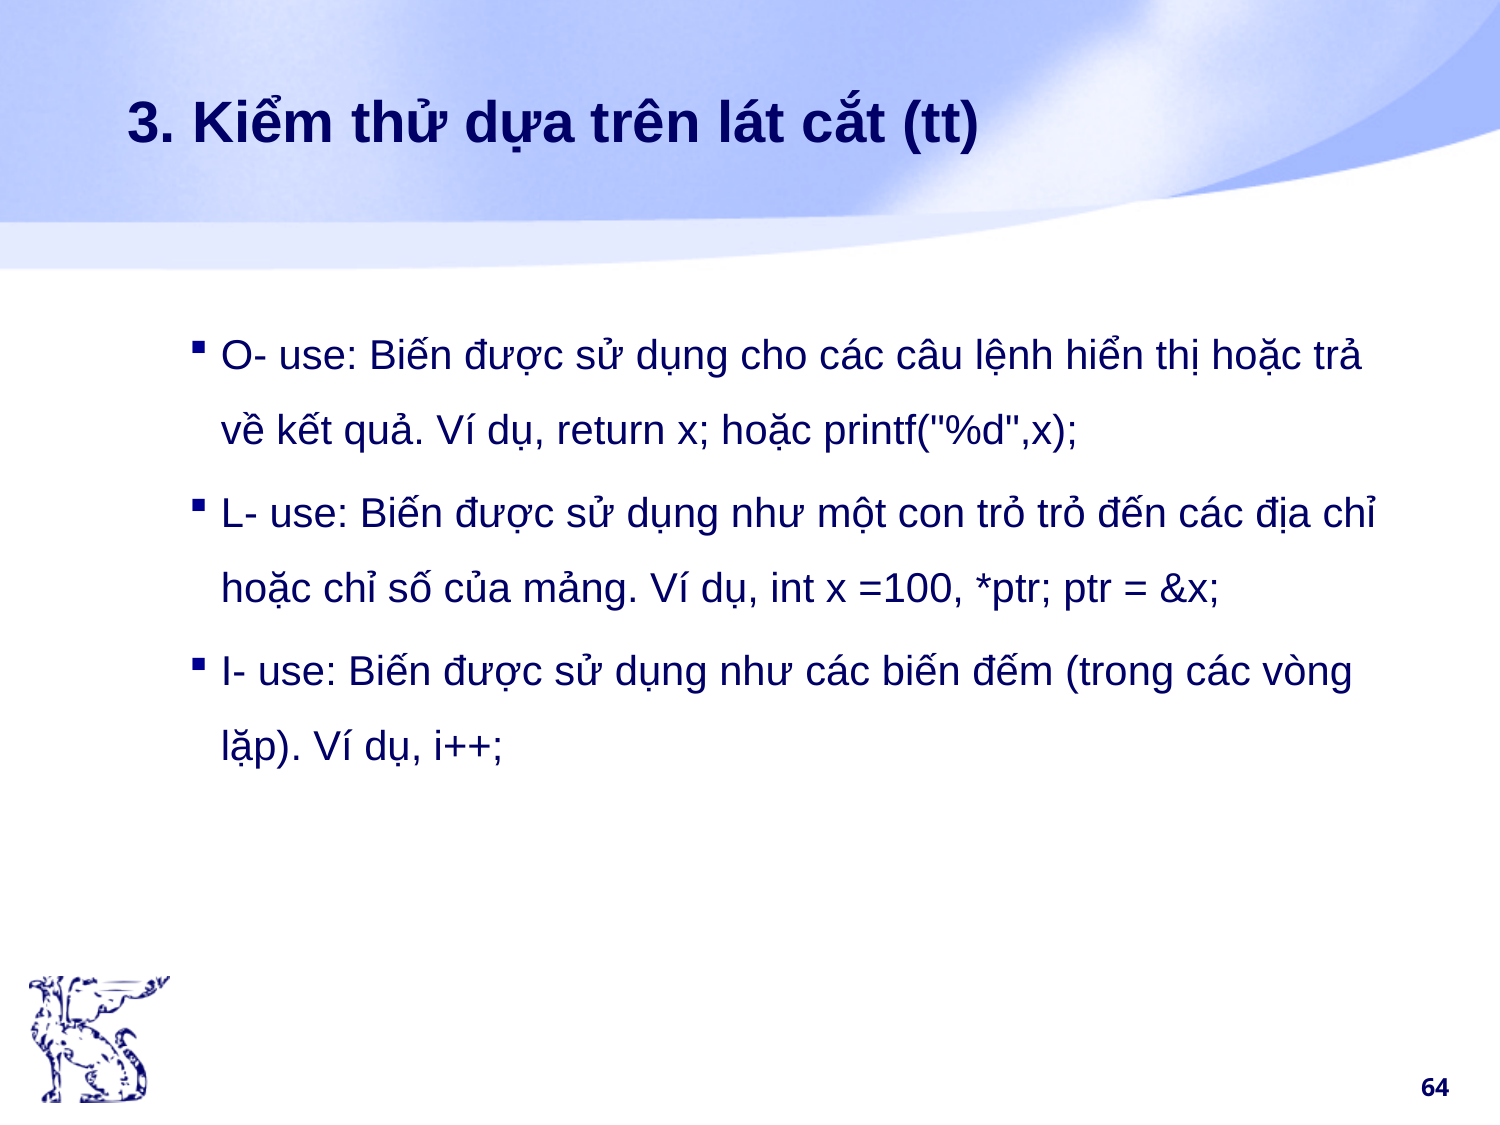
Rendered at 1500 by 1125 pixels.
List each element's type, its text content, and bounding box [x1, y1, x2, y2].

slide_number 64 [1376, 1070, 1495, 1106]
title 3. Kiểm thử dựa trên lát cắt (tt) [112, 24, 1388, 213]
list O- use: Biến được sử dụng cho các câu lệnh hiển thị hoặc trả về kết quả. Ví dụ, return x; hoặc printf("%d",x); L- use: Biến được sử dụng như một con trỏ trỏ đến các địa chỉ hoặc chỉ số của mảng. Ví dụ, int x =100, *ptr; ptr = &x; I- use: Biến được sử dụng như các biến đếm (trong các vòng lặp). Ví dụ, i++; [112, 295, 1400, 1012]
picture [0, 0, 1500, 296]
picture [29, 976, 170, 1103]
